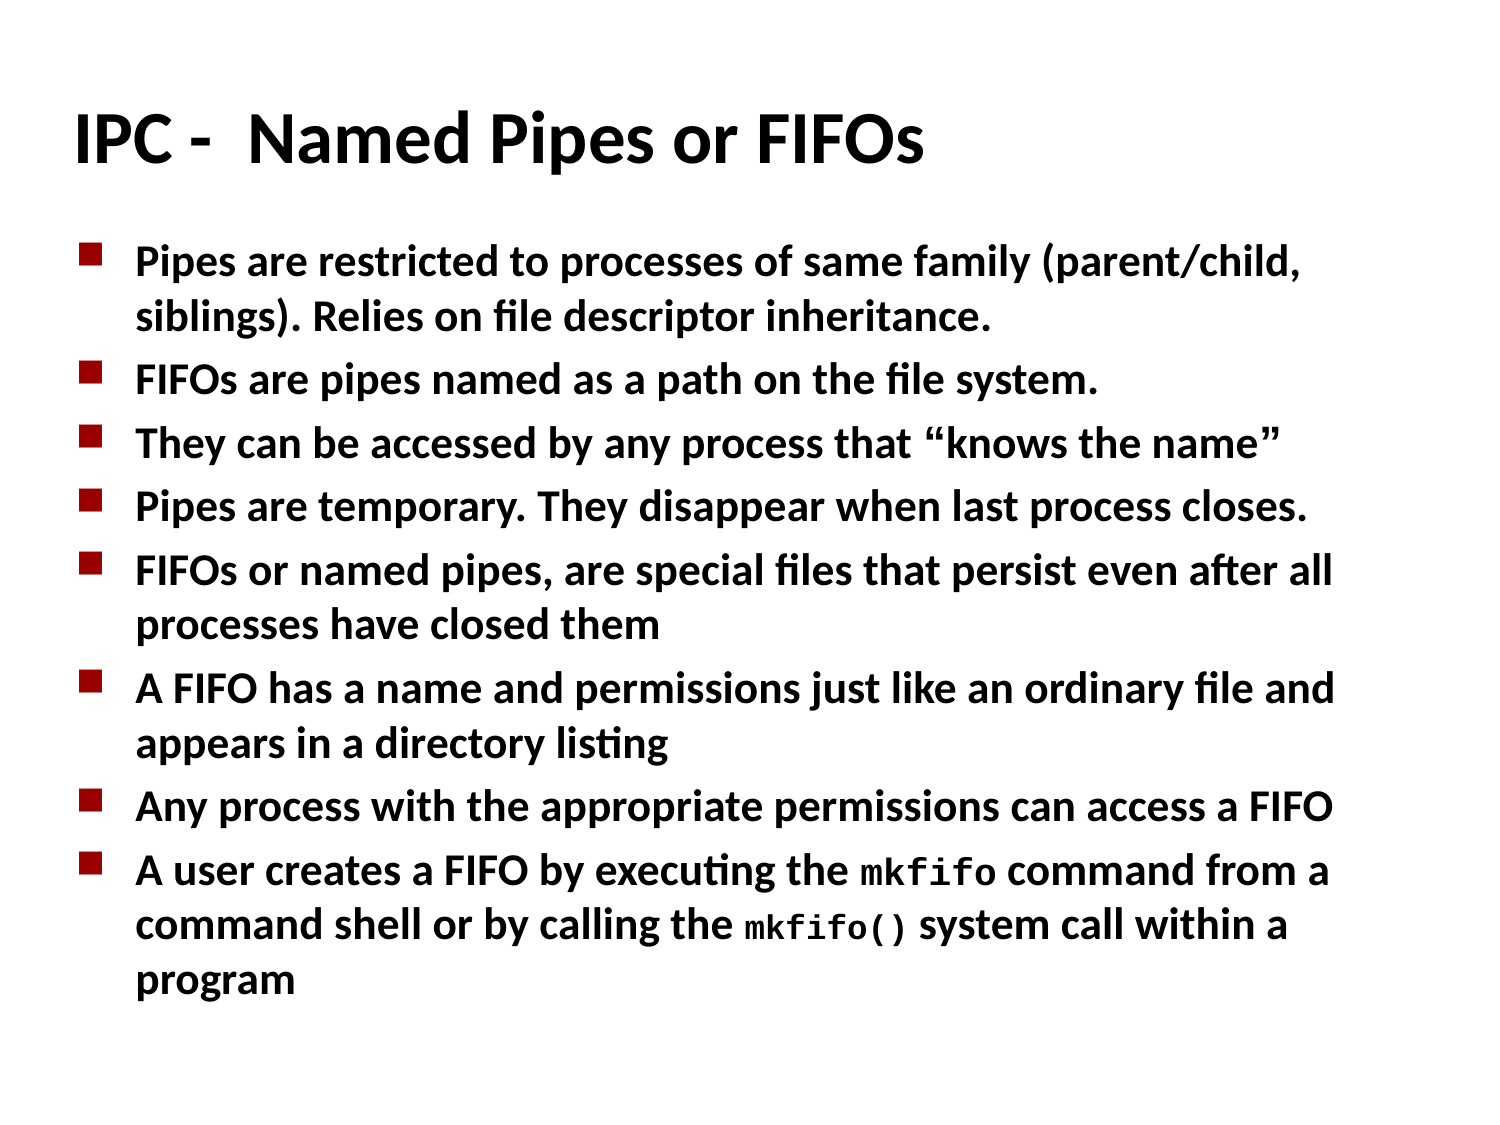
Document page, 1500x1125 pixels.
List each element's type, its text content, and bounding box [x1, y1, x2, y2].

list Pipes are restricted to processes of same family (parent/child, siblings). Relies on file descriptor inheritance. FIFOs are pipes named as a path on the file system. They can be accessed by any process that “knows the name” Pipes are temporary. They disappear when last process closes. FIFOs or named pipes, are special files that persist even after all processes have closed them A FIFO has a name and permissions just like an ordinary file and appears in a directory listing Any process with the appropriate permissions can access a FIFO A user creates a FIFO by executing the mkfifo command from a command shell or by calling the mkfifo() system call within a program [64, 223, 1361, 1040]
title IPC - Named Pipes or FIFOs [58, 71, 1305, 197]
